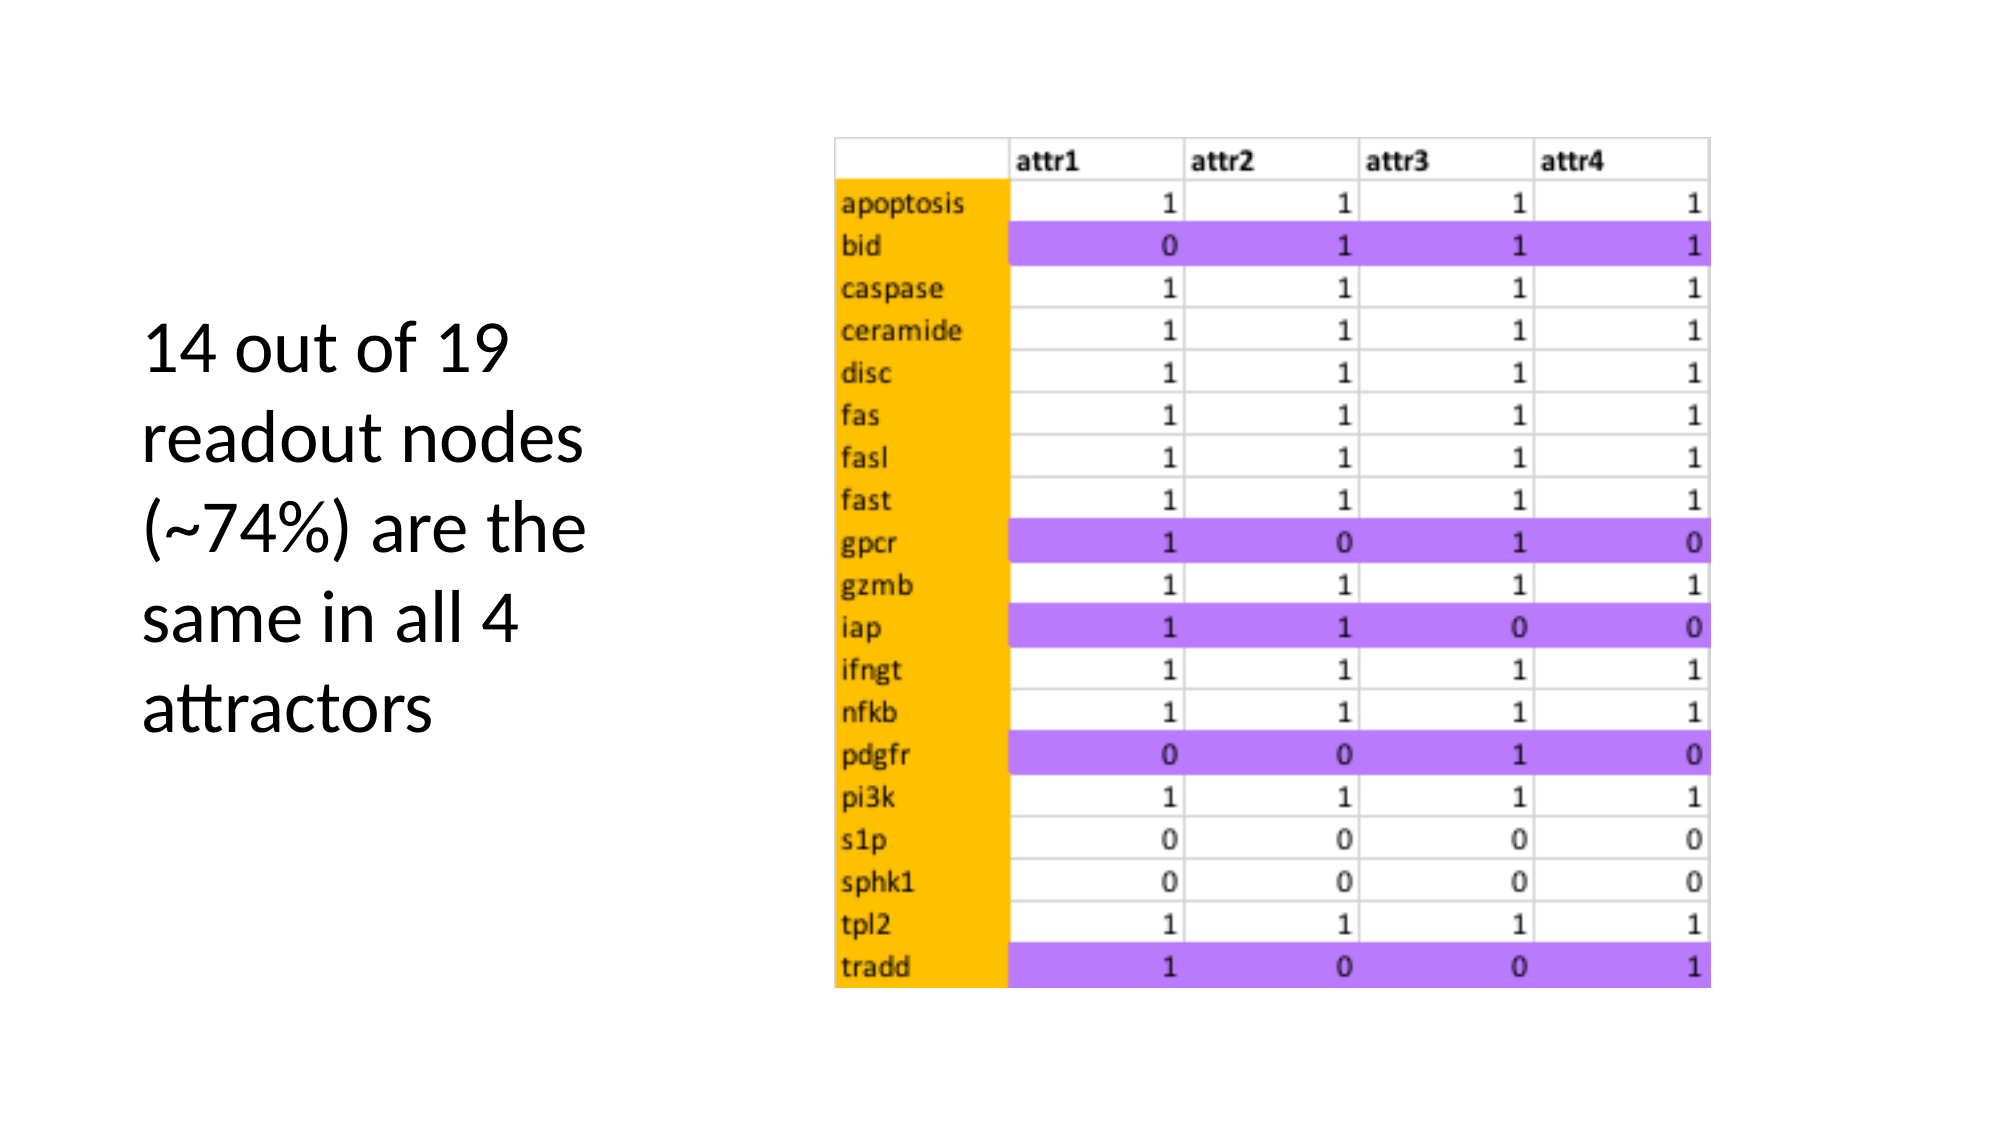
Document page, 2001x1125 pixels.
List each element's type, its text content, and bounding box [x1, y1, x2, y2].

text_box 14 out of 19 readout nodes (~74%) are the same in all 4 attractors [126, 289, 662, 755]
picture [834, 137, 1711, 988]
